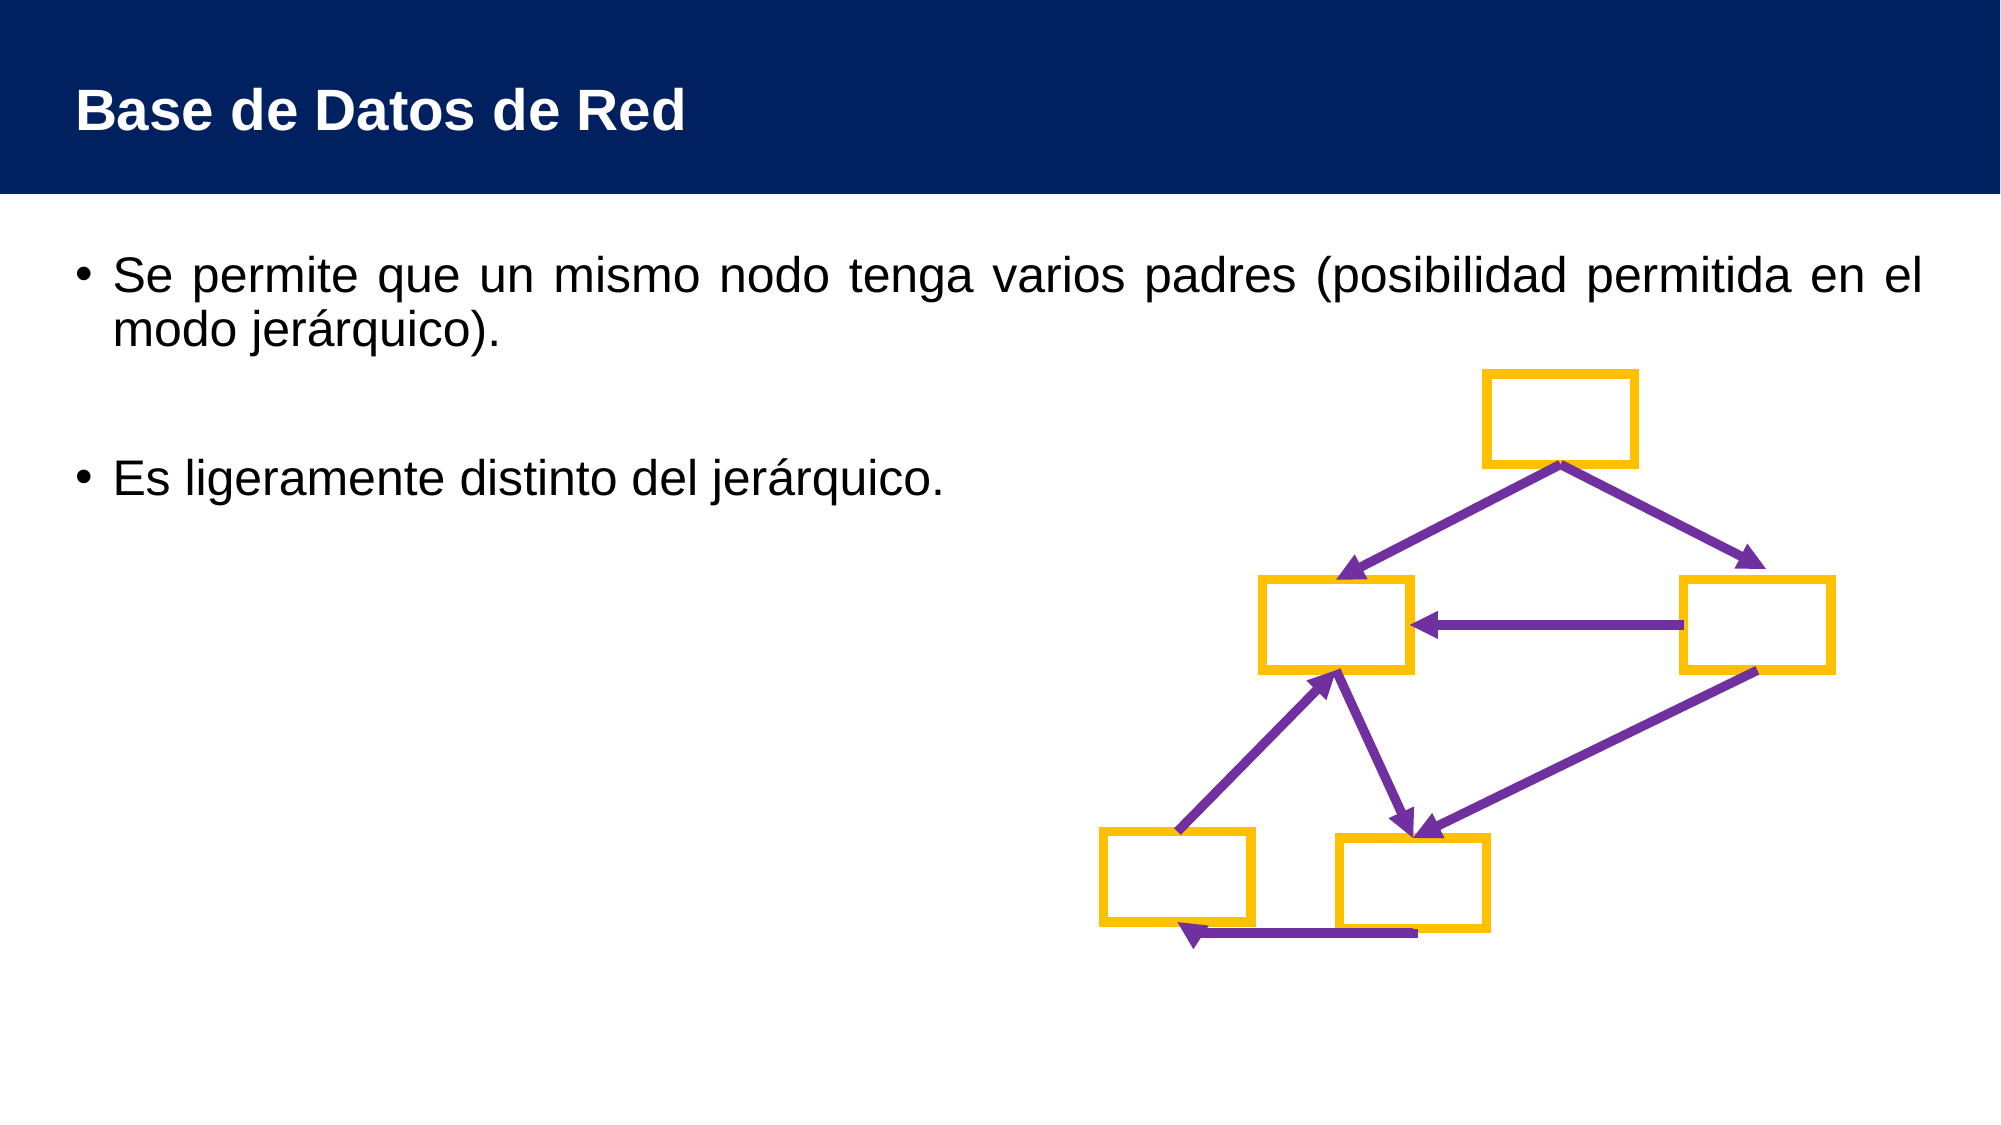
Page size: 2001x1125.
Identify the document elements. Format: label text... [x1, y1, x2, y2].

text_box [1103, 373, 1832, 929]
title Base de Datos de Red [60, 75, 1940, 149]
list Se permite que un mismo nodo tenga varios padres (posibilidad permitida en el modo jerárquico). Es ligeramente distinto del jerárquico. [60, 241, 1940, 956]
